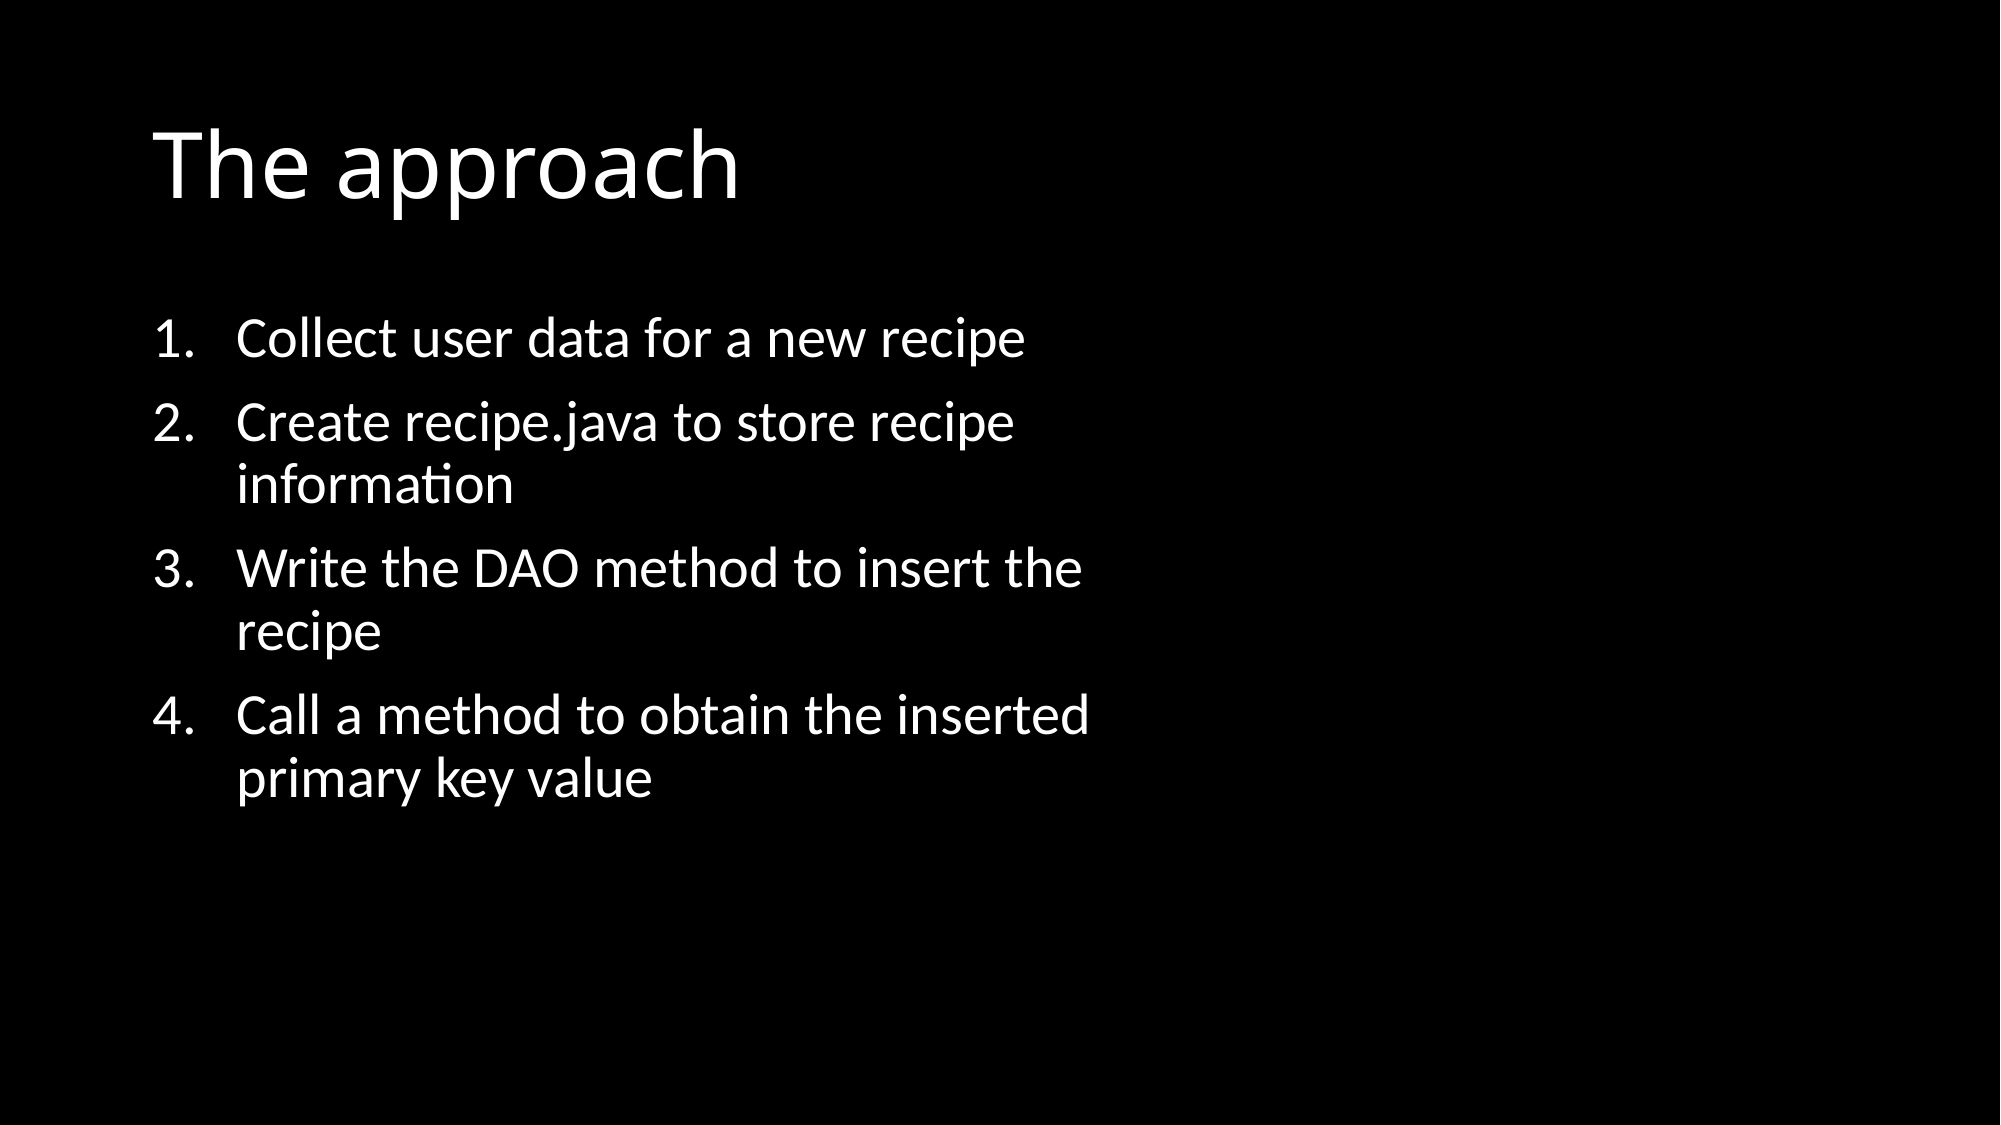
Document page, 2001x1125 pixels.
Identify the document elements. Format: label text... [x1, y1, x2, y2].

list Collect user data for a new recipe Create recipe.java to store recipe information Write the DAO method to insert the recipe Call a method to obtain the inserted primary key value [137, 299, 1192, 1014]
title The approach [137, 59, 1863, 278]
